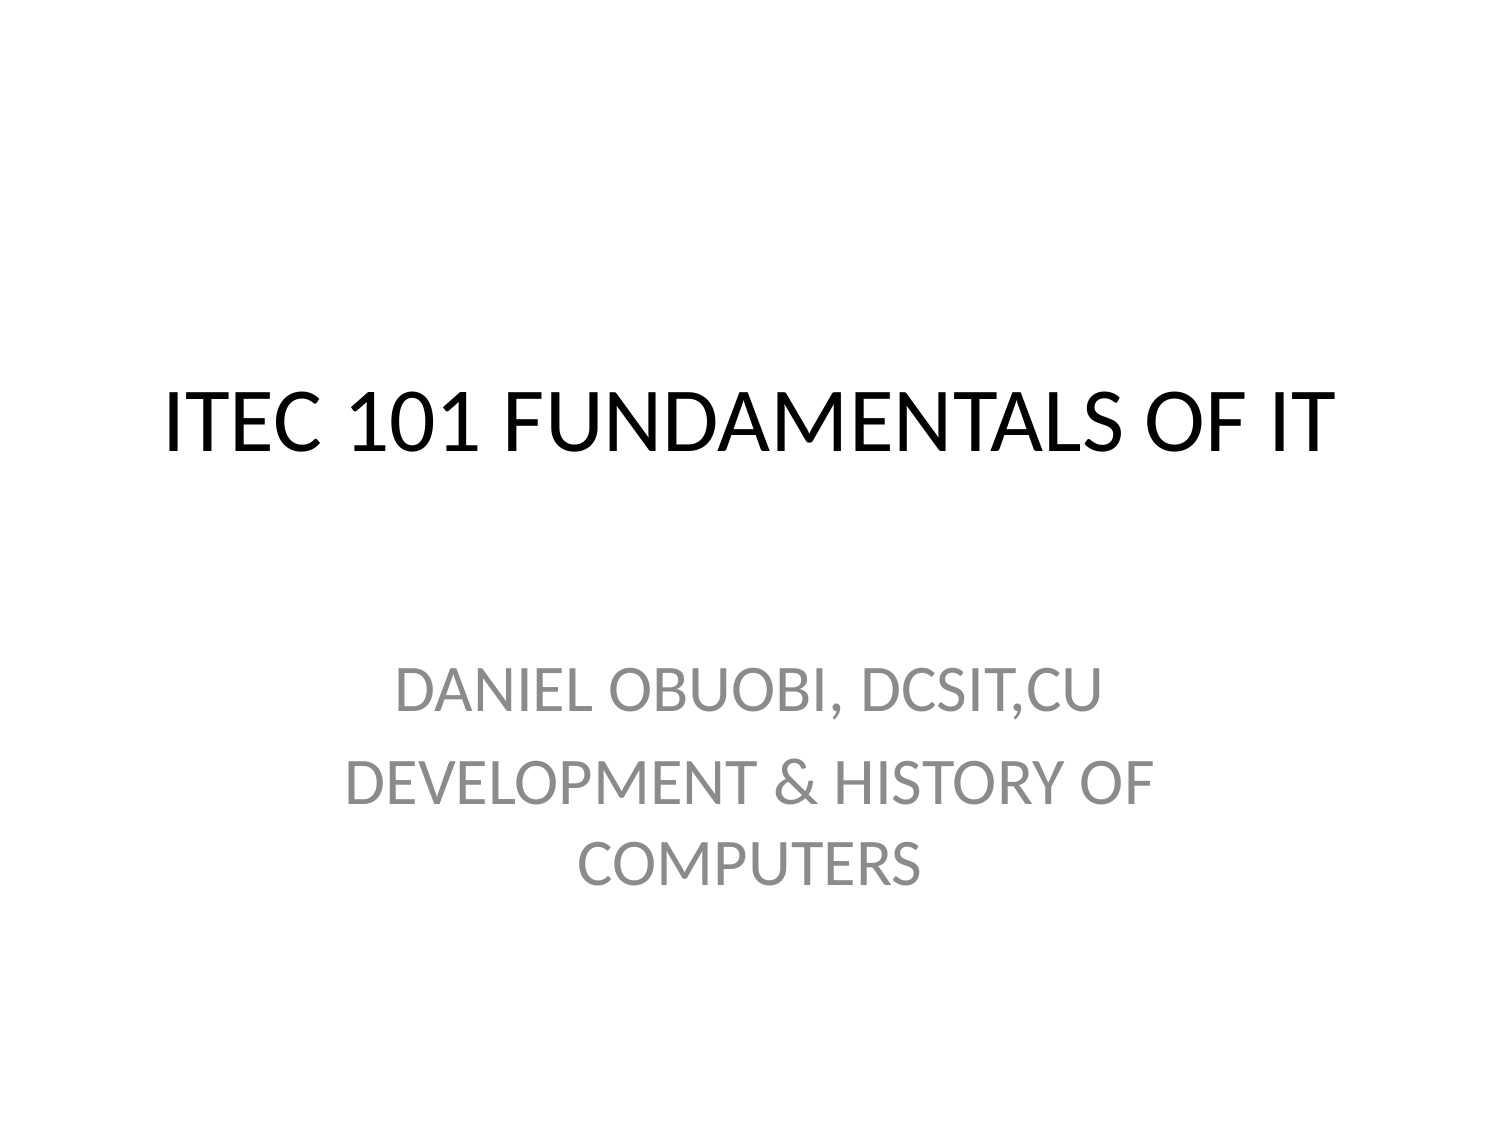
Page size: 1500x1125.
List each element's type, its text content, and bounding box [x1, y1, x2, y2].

title ITEC 101 FUNDAMENTALS OF IT [112, 349, 1388, 591]
subtitle DANIEL OBUOBI, DCSIT,CU DEVELOPMENT & HISTORY OF COMPUTERS [225, 637, 1275, 925]
